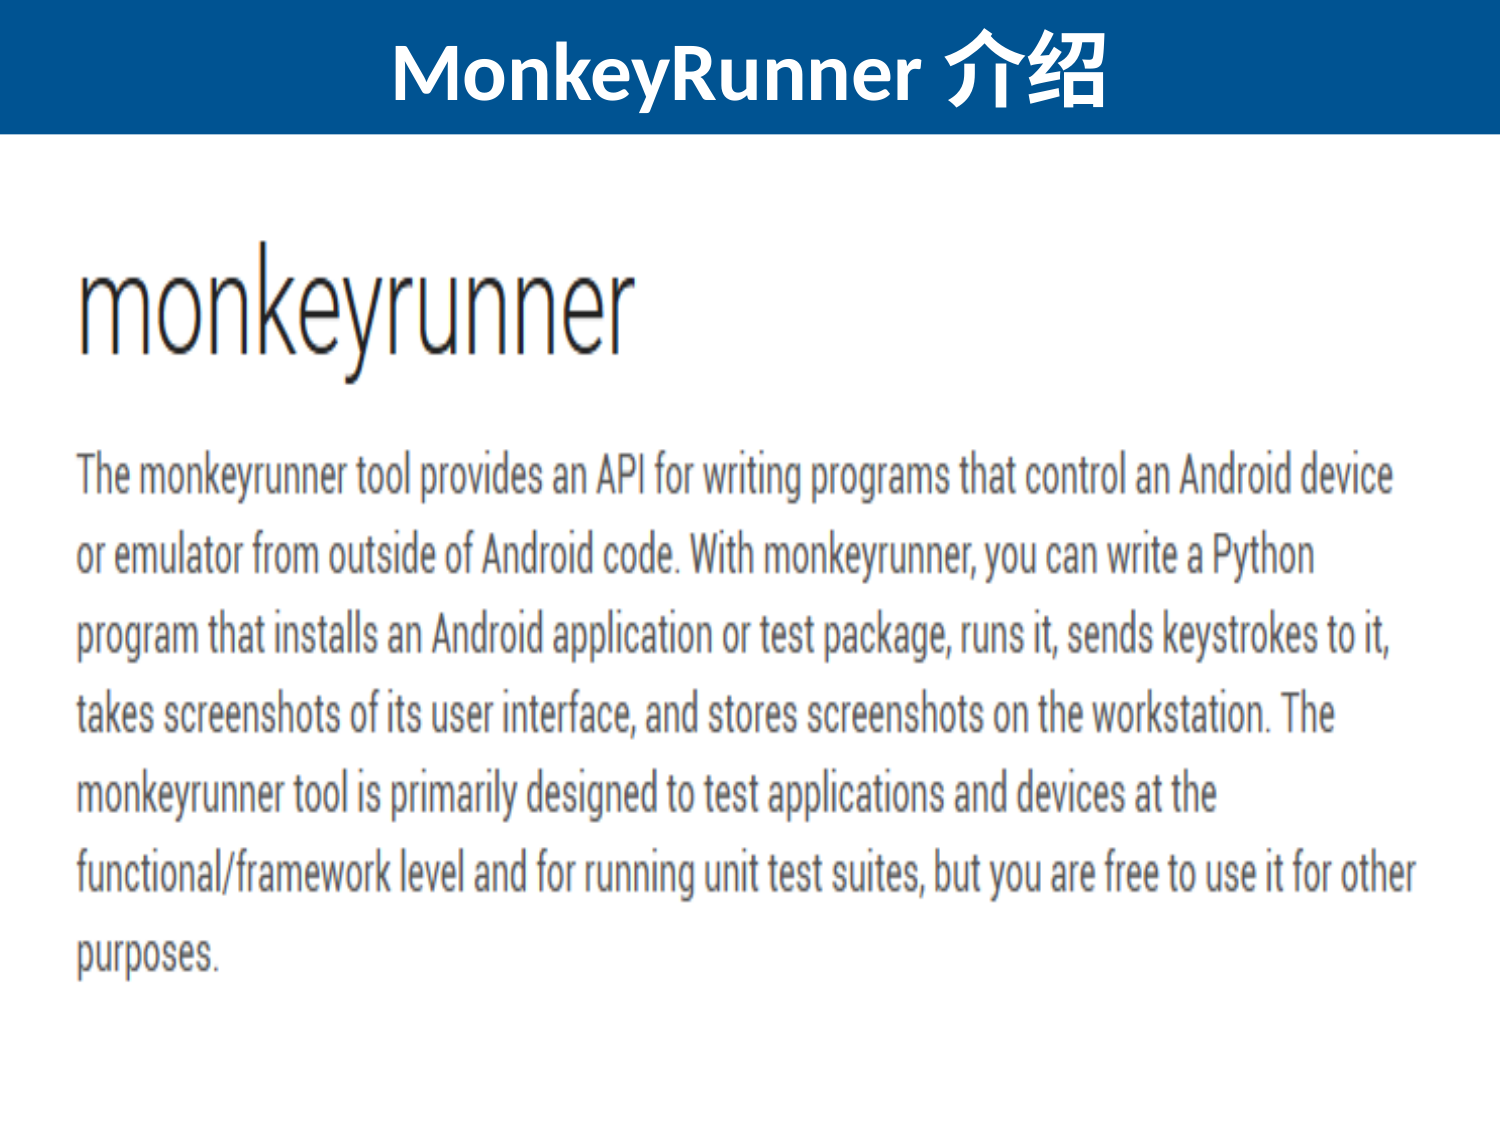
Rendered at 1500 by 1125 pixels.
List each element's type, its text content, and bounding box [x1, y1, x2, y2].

picture [29, 195, 1447, 1002]
title MonkeyRunner介绍 [0, 0, 1500, 135]
